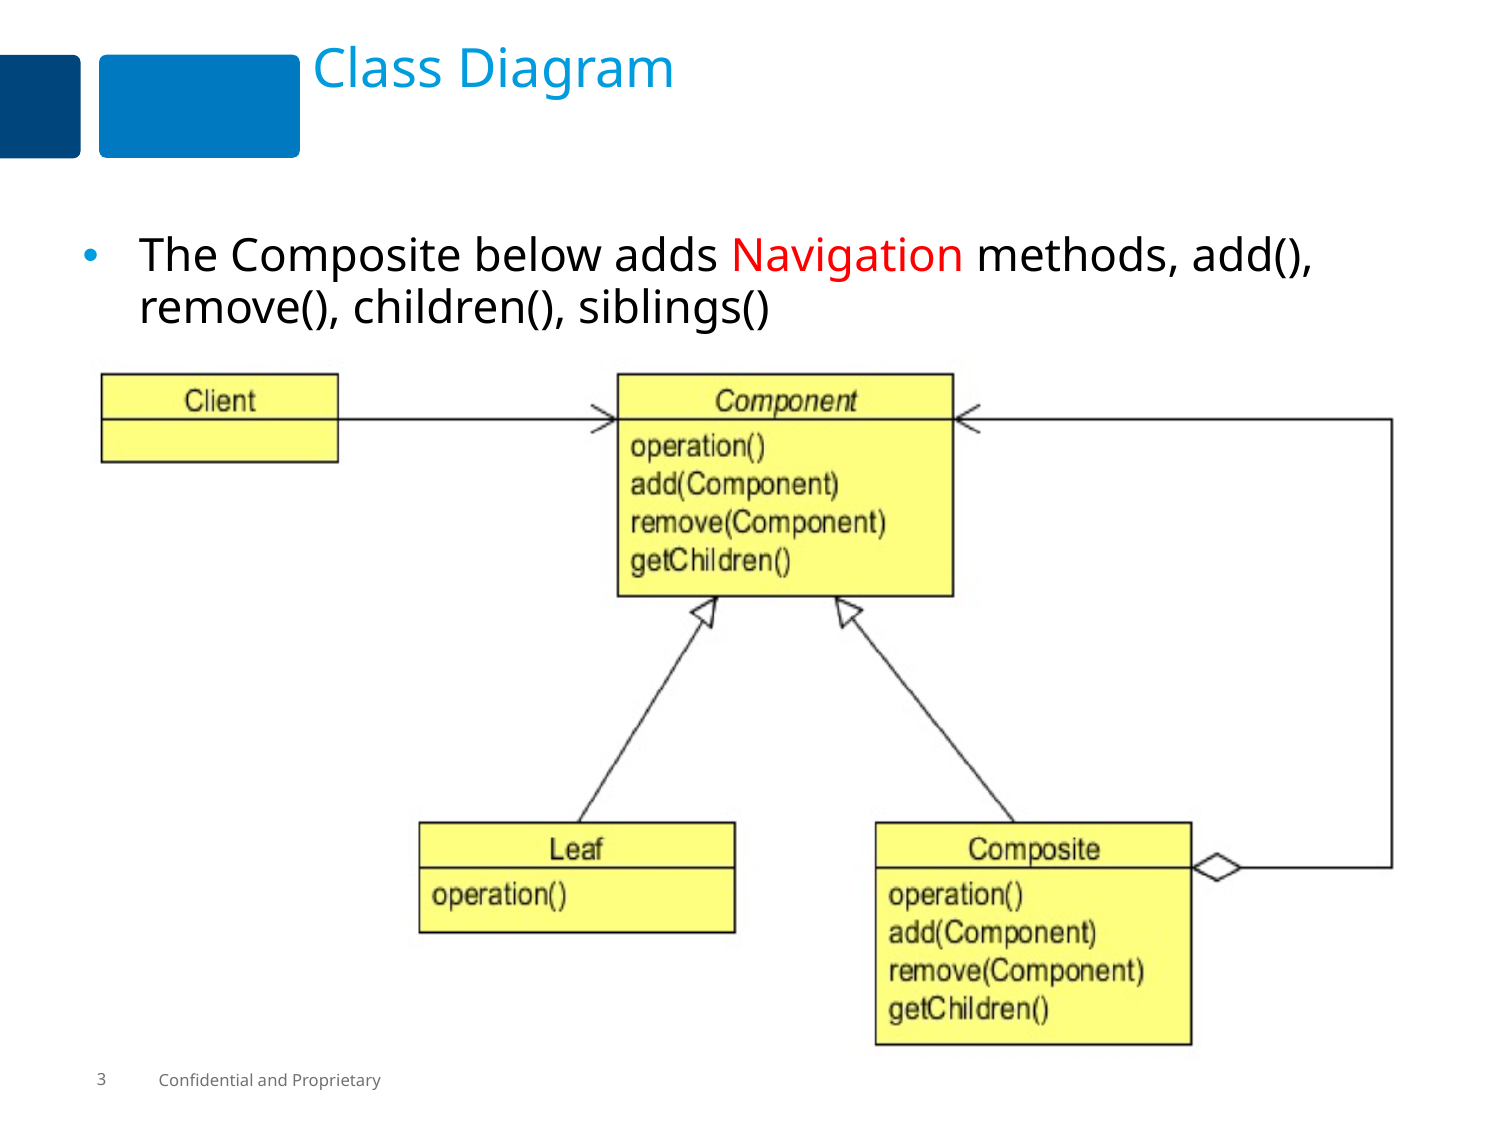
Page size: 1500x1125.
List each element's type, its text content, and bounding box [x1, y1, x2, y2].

list The Composite below adds Navigation methods, add(), remove(), children(), siblings() [82, 221, 1413, 356]
title Class Diagram [312, 37, 1463, 175]
picture [82, 356, 1413, 1061]
